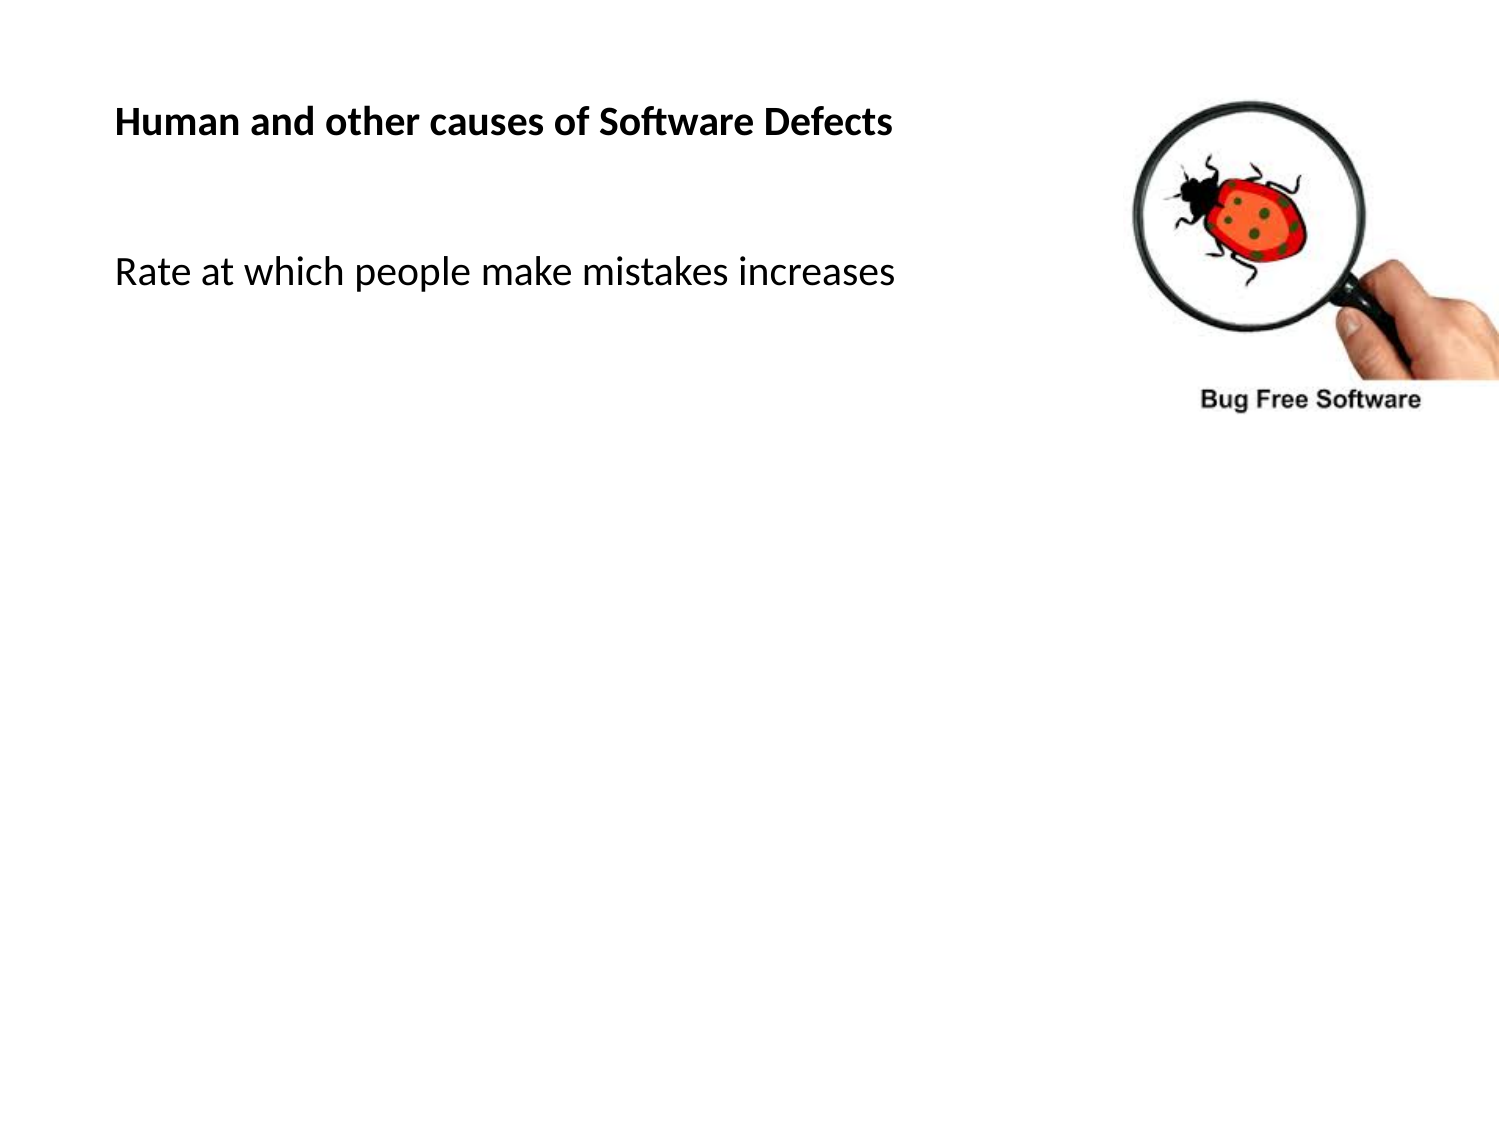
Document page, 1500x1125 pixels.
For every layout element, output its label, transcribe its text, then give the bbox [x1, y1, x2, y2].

text_box Human and other causes of Software Defects Rate at which people make mistakes increases [100, 86, 1121, 351]
picture [1123, 85, 1499, 415]
